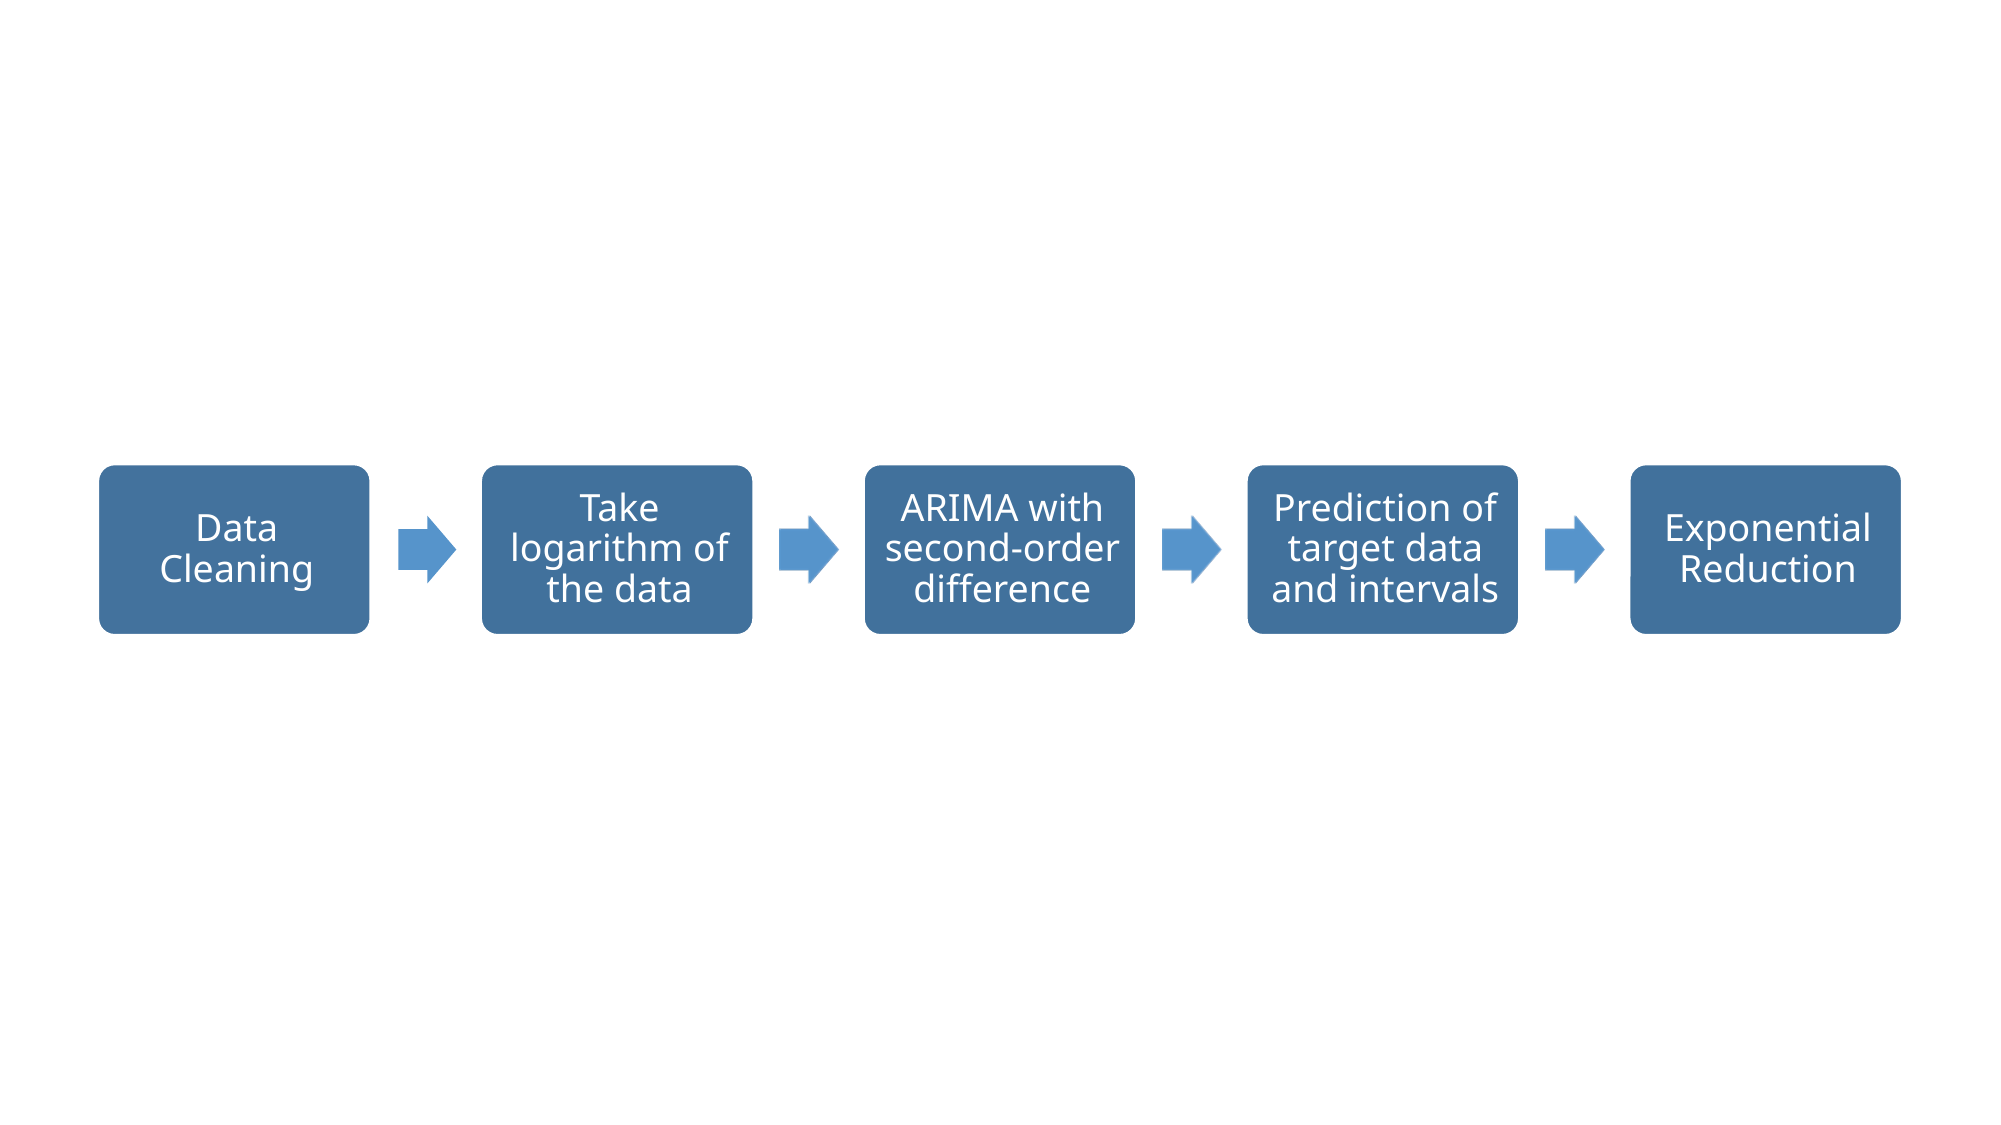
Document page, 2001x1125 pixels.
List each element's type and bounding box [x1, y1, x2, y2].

picture [1545, 515, 1604, 584]
text_box [96, 105, 1904, 994]
picture [779, 515, 838, 584]
picture [1162, 515, 1221, 584]
